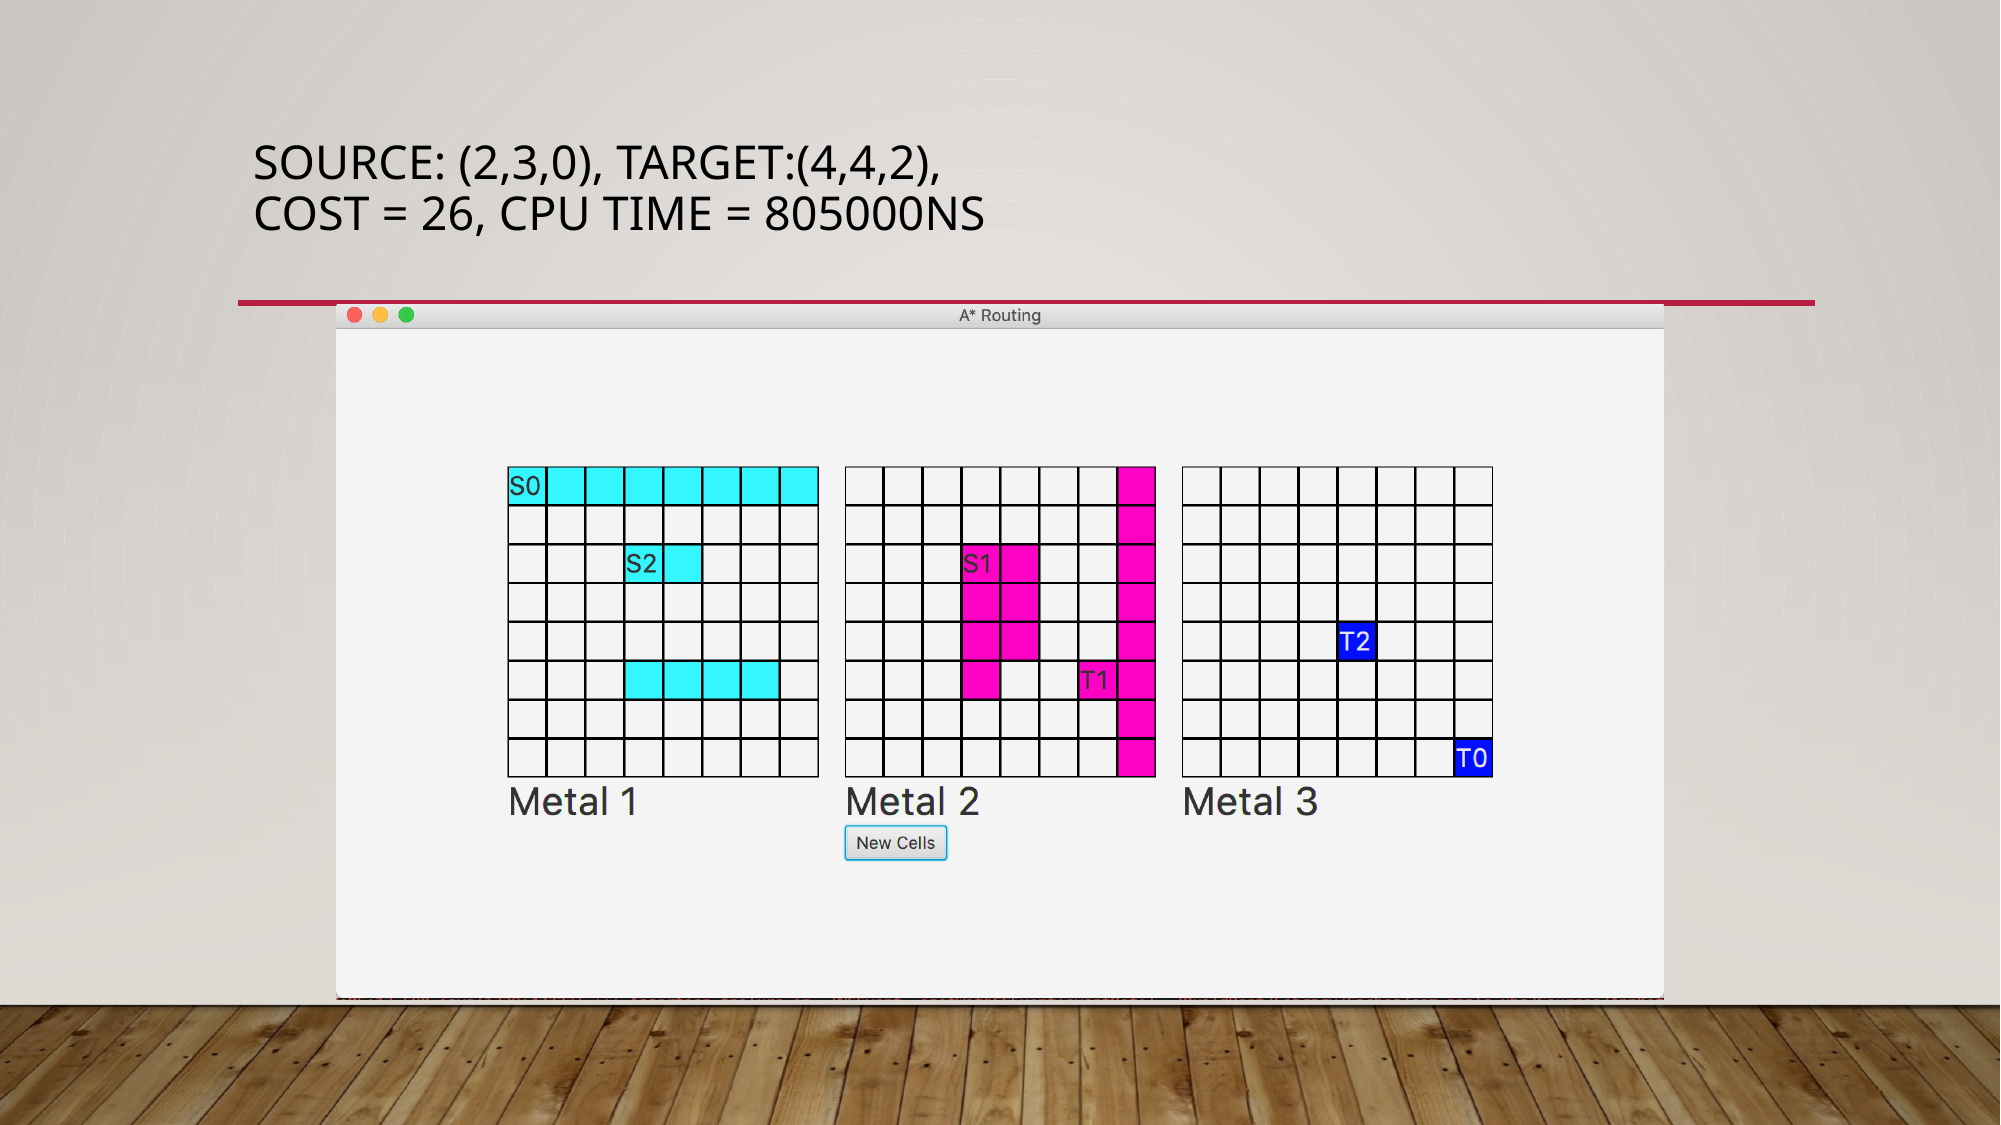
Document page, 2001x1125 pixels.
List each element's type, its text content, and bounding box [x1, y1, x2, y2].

title Source: (2,3,0), Target:(4,4,2), Cost = 26, CPU Time = 805000ns [238, 131, 1814, 305]
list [336, 303, 1664, 1001]
picture [0, 1005, 2000, 1125]
